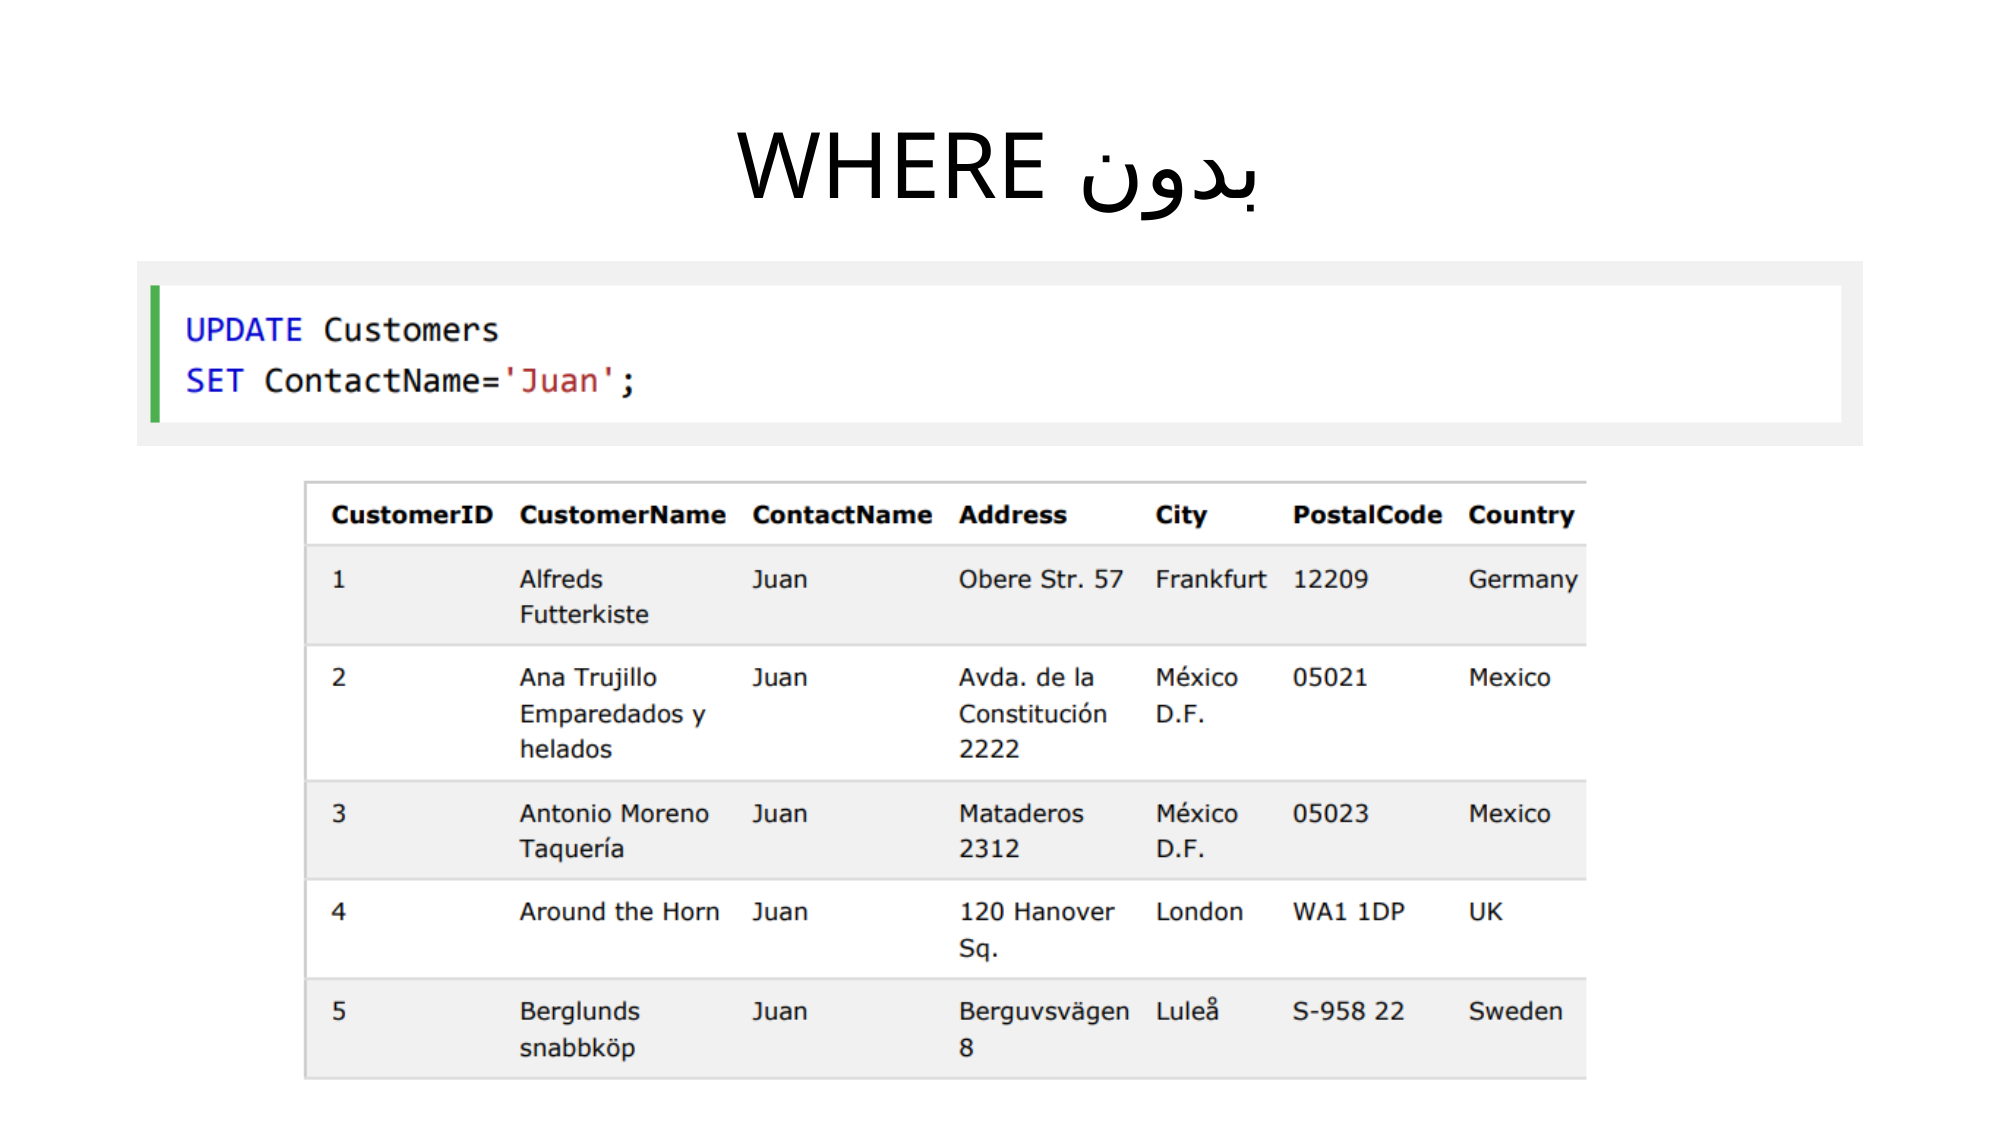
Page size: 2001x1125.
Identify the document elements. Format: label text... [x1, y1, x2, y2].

title بدون WHERE [137, 59, 1863, 261]
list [137, 261, 1863, 446]
picture [291, 462, 1610, 1099]
